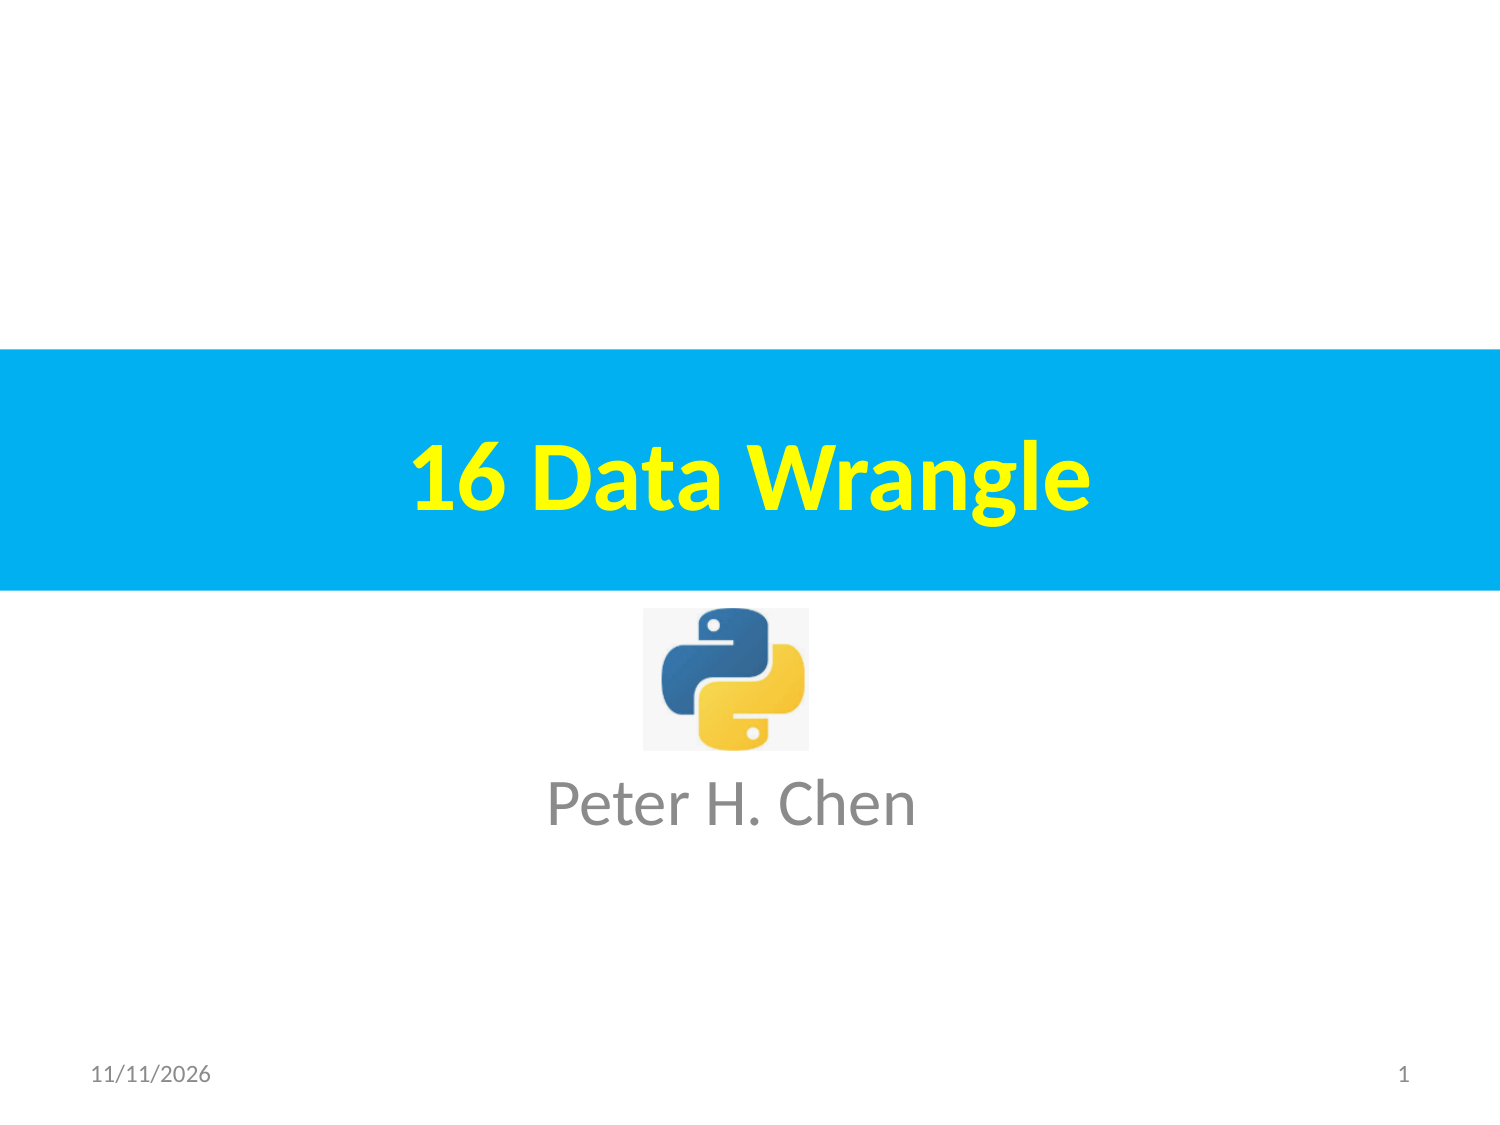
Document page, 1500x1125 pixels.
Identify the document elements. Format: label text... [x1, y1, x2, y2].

subtitle Peter H. Chen [206, 751, 1257, 866]
slide_number 1 [1074, 1042, 1425, 1103]
picture [643, 606, 809, 752]
title 16 Data Wrangle [0, 349, 1500, 591]
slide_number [75, 1042, 425, 1103]
